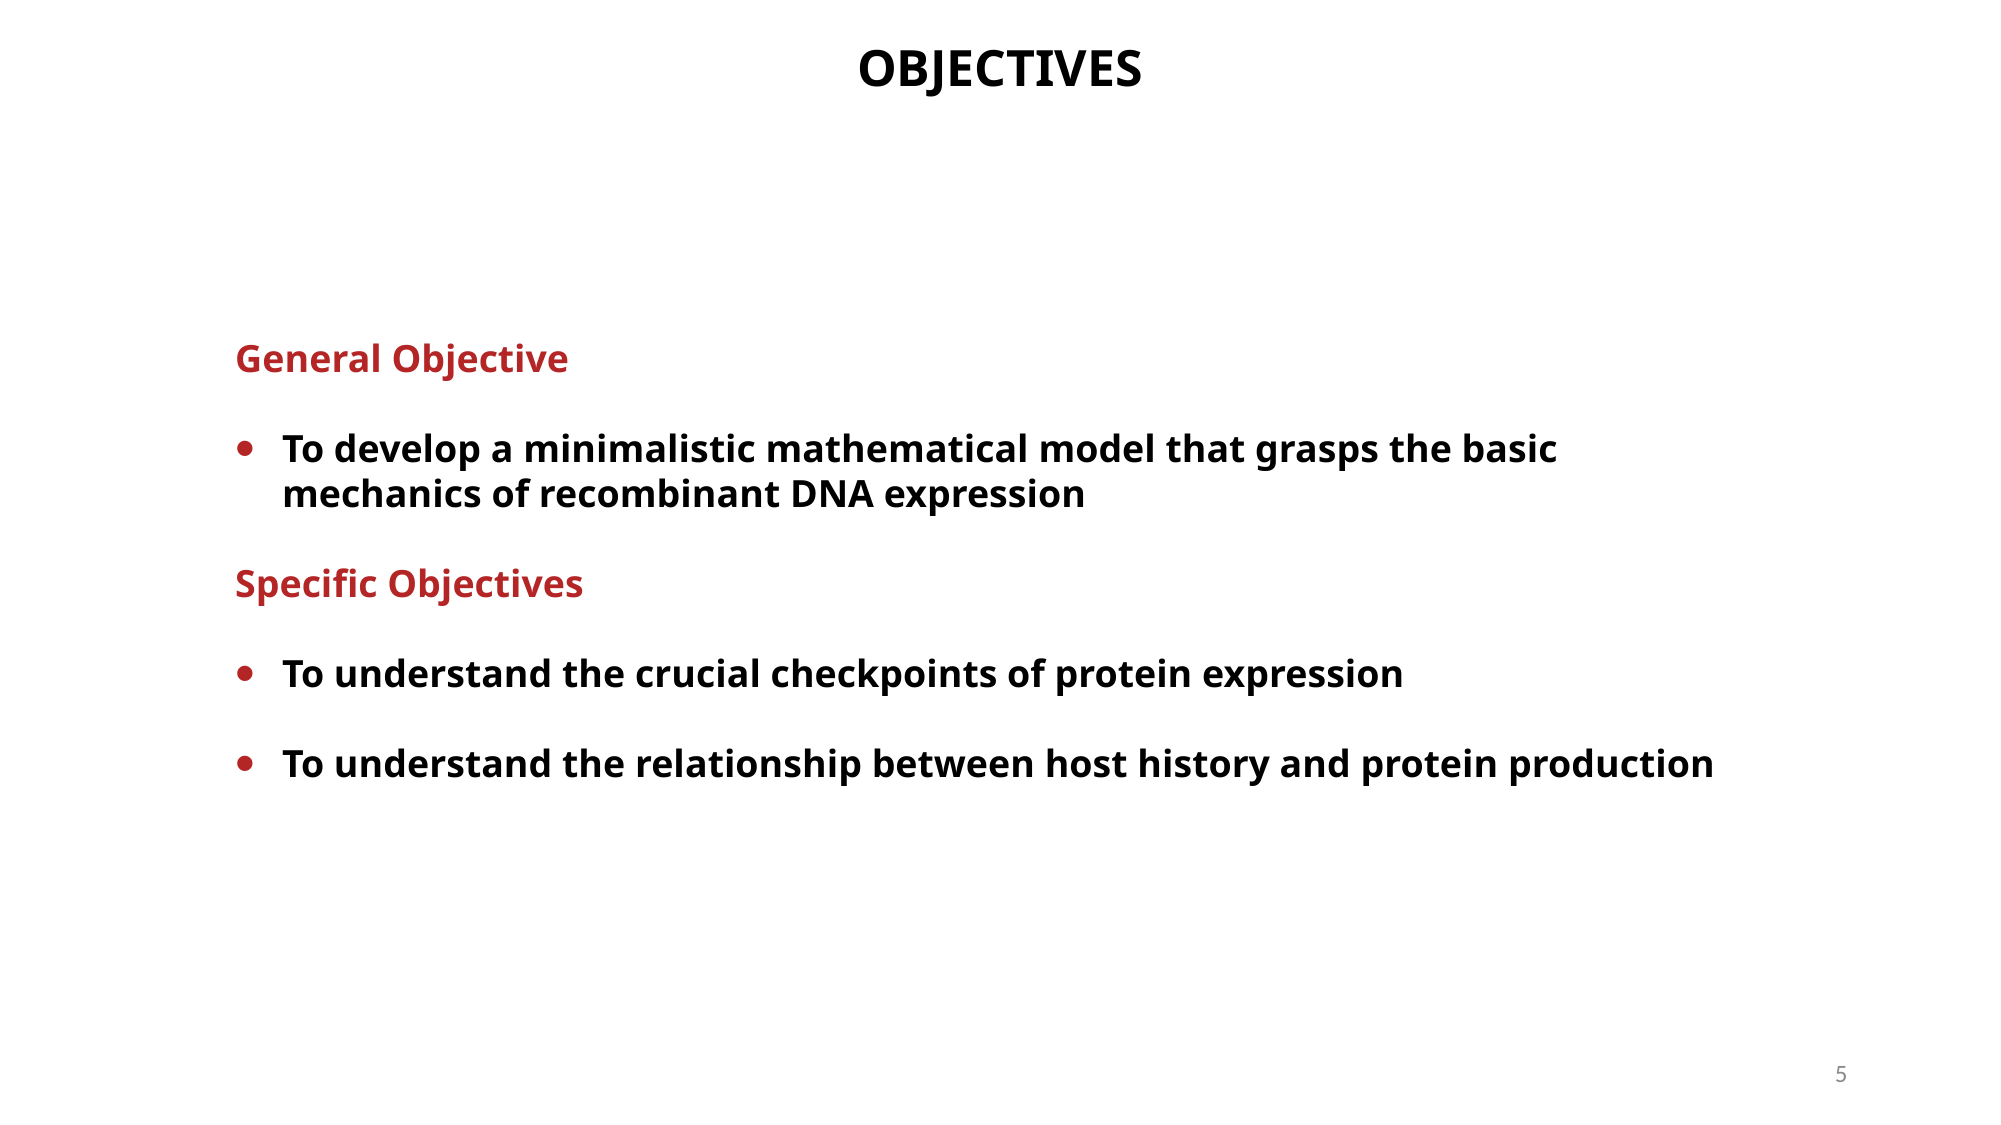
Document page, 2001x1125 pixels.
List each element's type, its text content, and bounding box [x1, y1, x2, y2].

slide_number 5 [1412, 1042, 1863, 1103]
text_box General Objective To develop a minimalistic mathematical model that grasps the basic mechanics of recombinant DNA expression Specific Objectives To understand the crucial checkpoints of protein expression To understand the relationship between host history and protein production [220, 327, 1780, 793]
text_box OBJECTIVES [300, 28, 1700, 104]
